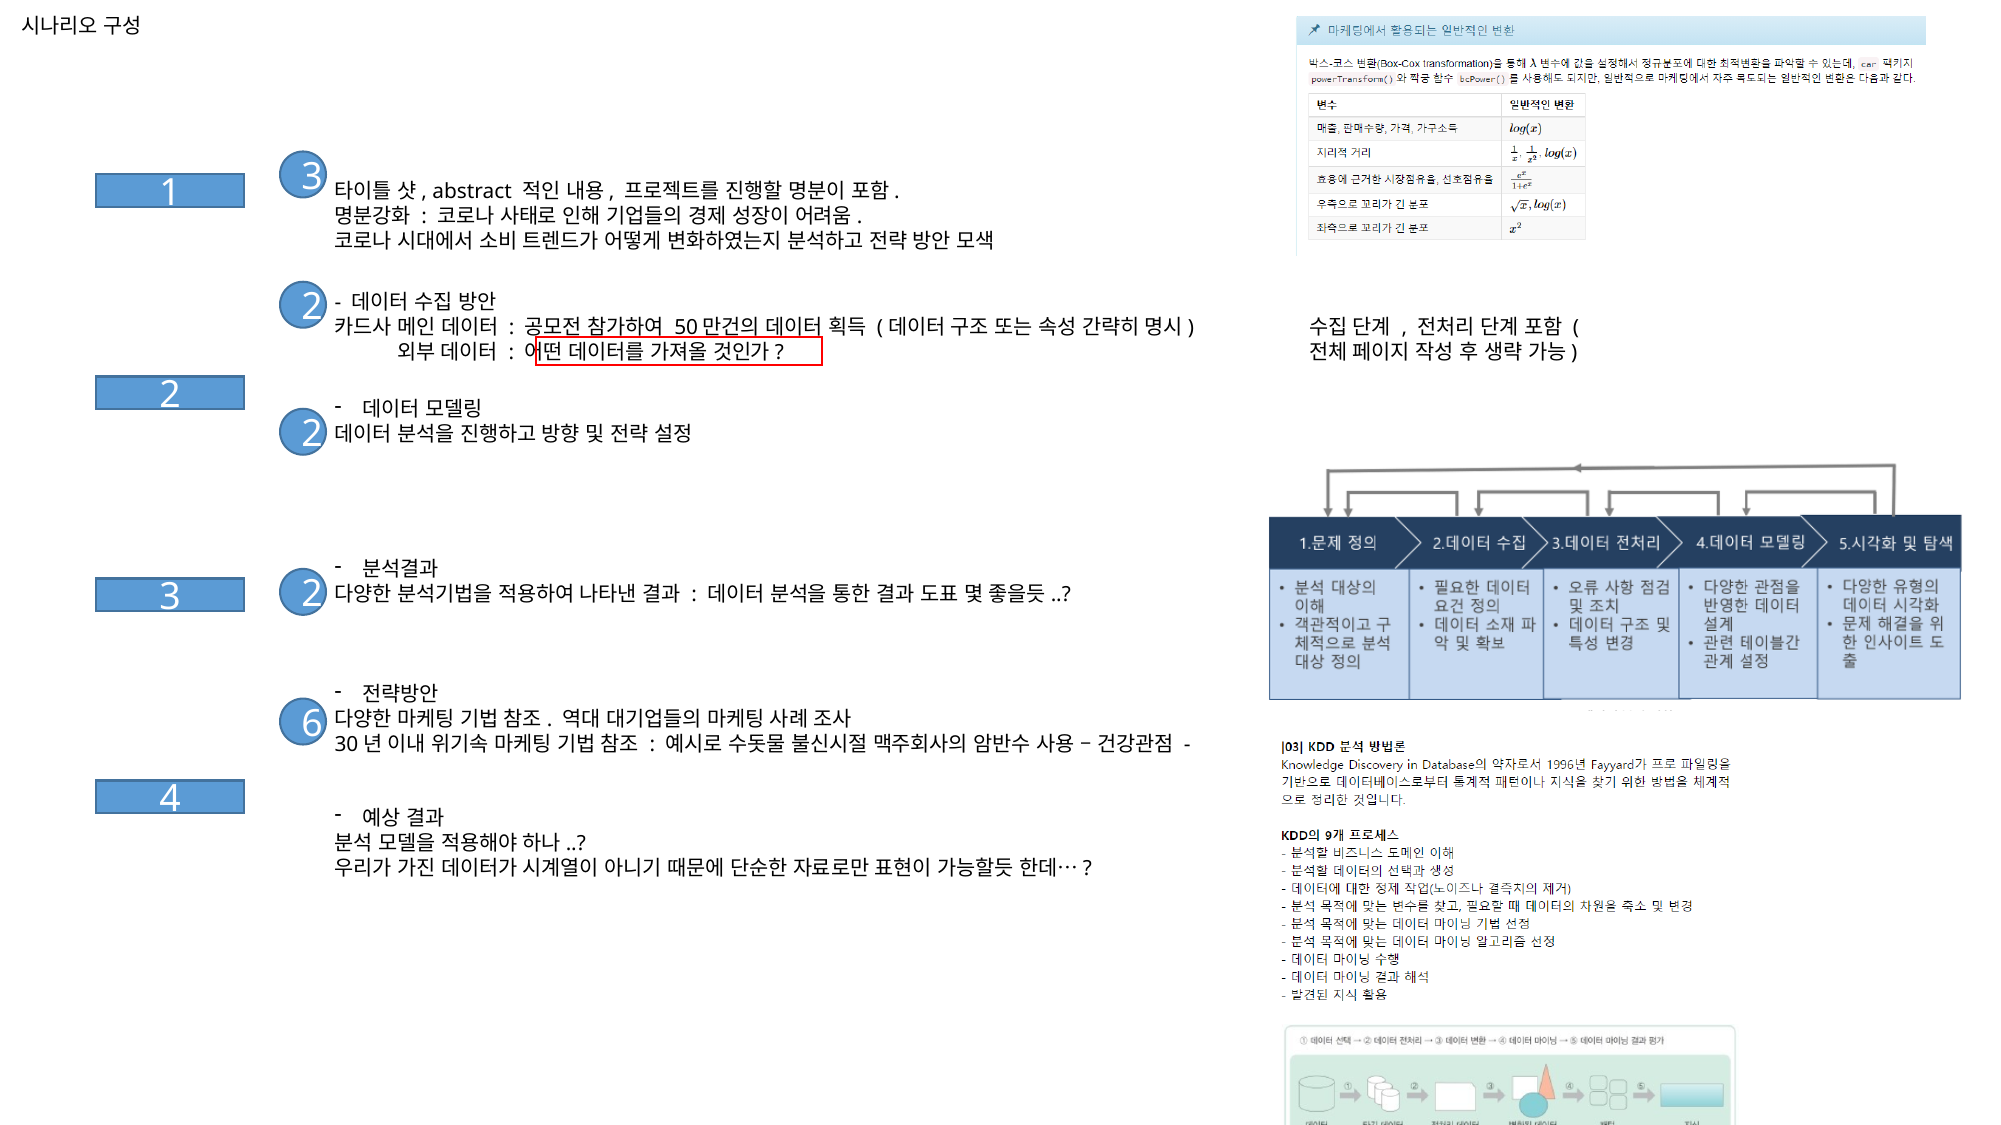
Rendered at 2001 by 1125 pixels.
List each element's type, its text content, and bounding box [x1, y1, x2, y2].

text_box 분석결과 다양한 분석기법을 적용하여 나타낸 결과 : 데이터 분석을 통한 결과 도표 몇 좋을듯..? [319, 548, 1251, 614]
text_box - 데이터 수집 방안 카드사 메인 데이터 : 공모전 참가하여 50만건의 데이터 획득 (데이터 구조 또는 속성 간략히 명시) 외부 데이터 : 어떤 데이터를 가져올 것인가? [319, 280, 1569, 388]
text_box 전략방안 다양한 마케팅 기법 참조. 역대 대기업들의 마케팅 사례 조사 30년 이내 위기속 마케팅 기법 참조 : 예시로 수돗물 불신시절 맥주회사의 암반수 사용 – 건강관점 - [319, 673, 1569, 764]
text_box 6 [279, 697, 328, 746]
text_box 2 [279, 567, 328, 616]
text_box 2 [279, 280, 319, 329]
picture [1251, 446, 1993, 711]
text_box 데이터 모델링 데이터 분석을 진행하고 방향 및 전략 설정 [319, 388, 1569, 454]
text_box 2 [279, 407, 328, 456]
text_box 타이틀 샷, abstract 적인 내용, 프로젝트를 진행할 명분이 포함. 명분강화 : 코로나 사태로 인해 기업들의 경제 성장이 어려움. 코로나 시대에서 소비 트렌드가 어떻게 변화하였는지 분석하고 전략 방안 모색 [319, 170, 1569, 261]
text_box 예상 결과 분석 모델을 적용해야 하나..? 우리가 가진 데이터가 시계열이 아니기 때문에 단순한 자료로만 표현이 가능할듯 한데…? [319, 796, 1267, 887]
picture [1291, 16, 1926, 257]
text_box 2 [95, 375, 245, 410]
text_box 4 [95, 779, 245, 814]
text_box 수집 단계 , 전처리 단계 포함 (전체 페이지 작성 후 생략 가능) [1294, 305, 1623, 371]
text_box [535, 336, 823, 366]
picture [1267, 736, 1752, 1125]
text_box 3 [279, 150, 328, 199]
text_box 3 [95, 577, 245, 612]
text_box 시나리오 구성 [7, 5, 157, 45]
text_box 1 [95, 173, 245, 208]
